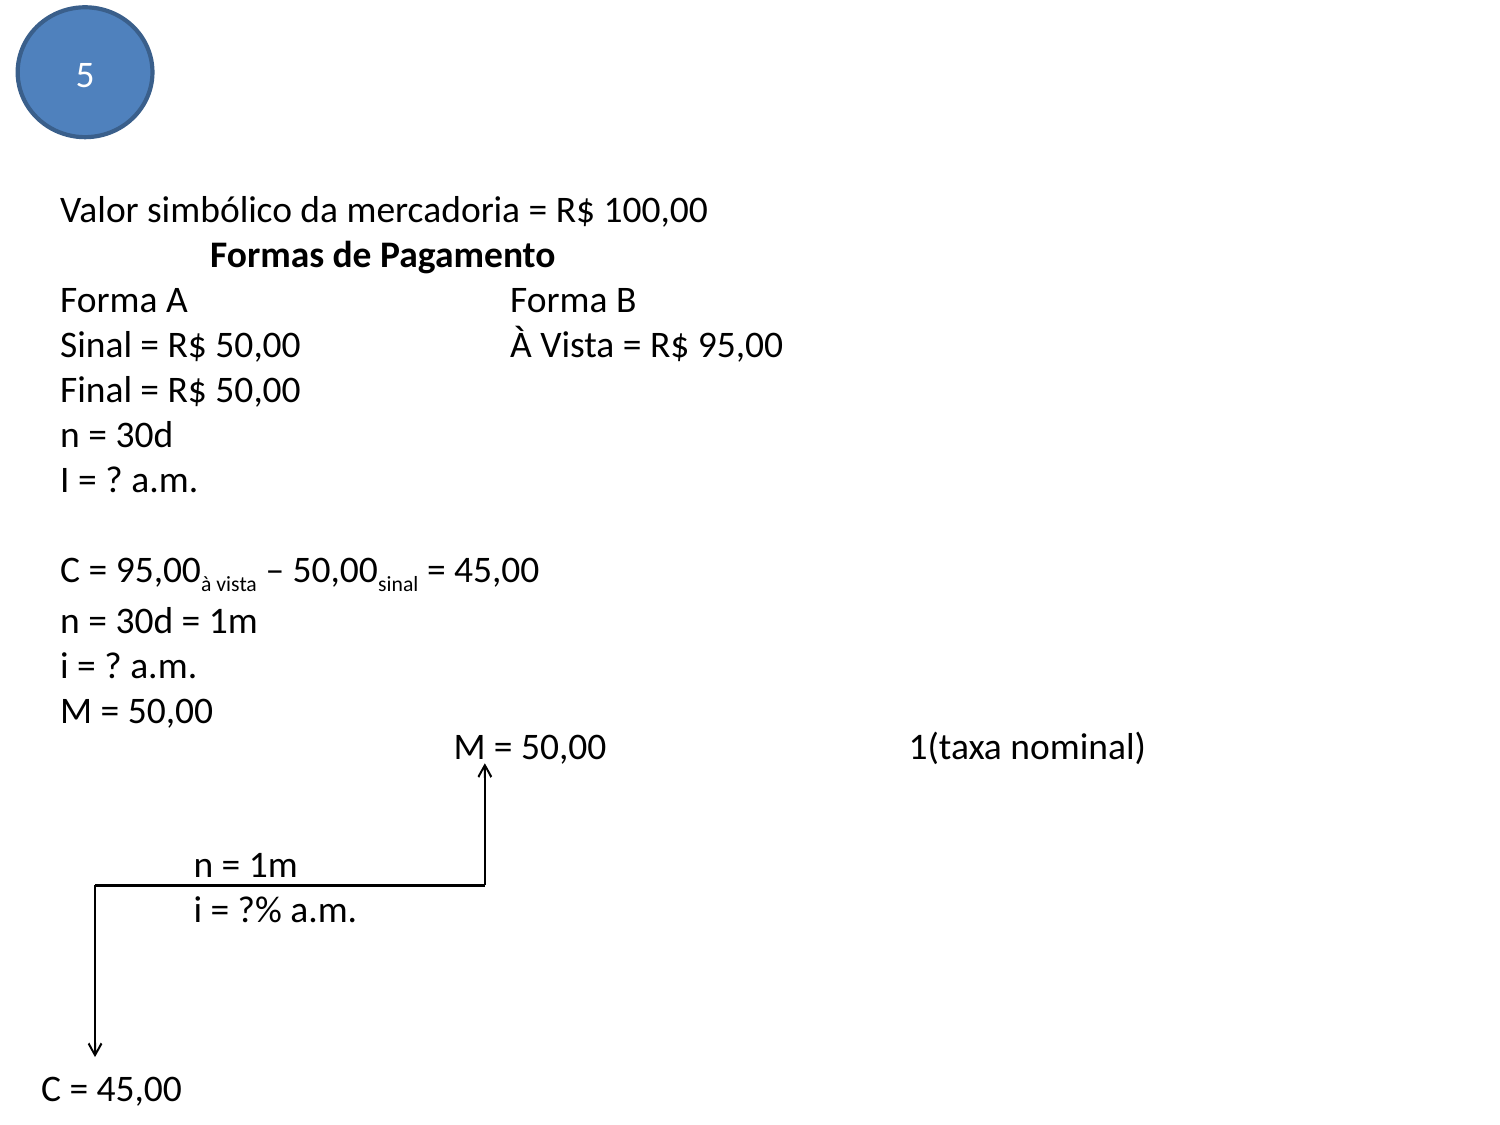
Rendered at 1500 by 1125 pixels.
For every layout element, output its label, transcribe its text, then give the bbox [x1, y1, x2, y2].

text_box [24, 714, 624, 1118]
text_box 5 [15, 5, 155, 140]
text_box Valor simbólico da mercadoria = R$ 100,00 Formas de Pagamento Forma A Forma B Sinal = R$ 50,00 À Vista = R$ 95,00 Final = R$ 50,00 n = 30d I = ? a.m. C = 95,00à vista – 50,00sinal = 45,00 n = 30d = 1m i = ? a.m. M = 50,00 [45, 177, 799, 739]
